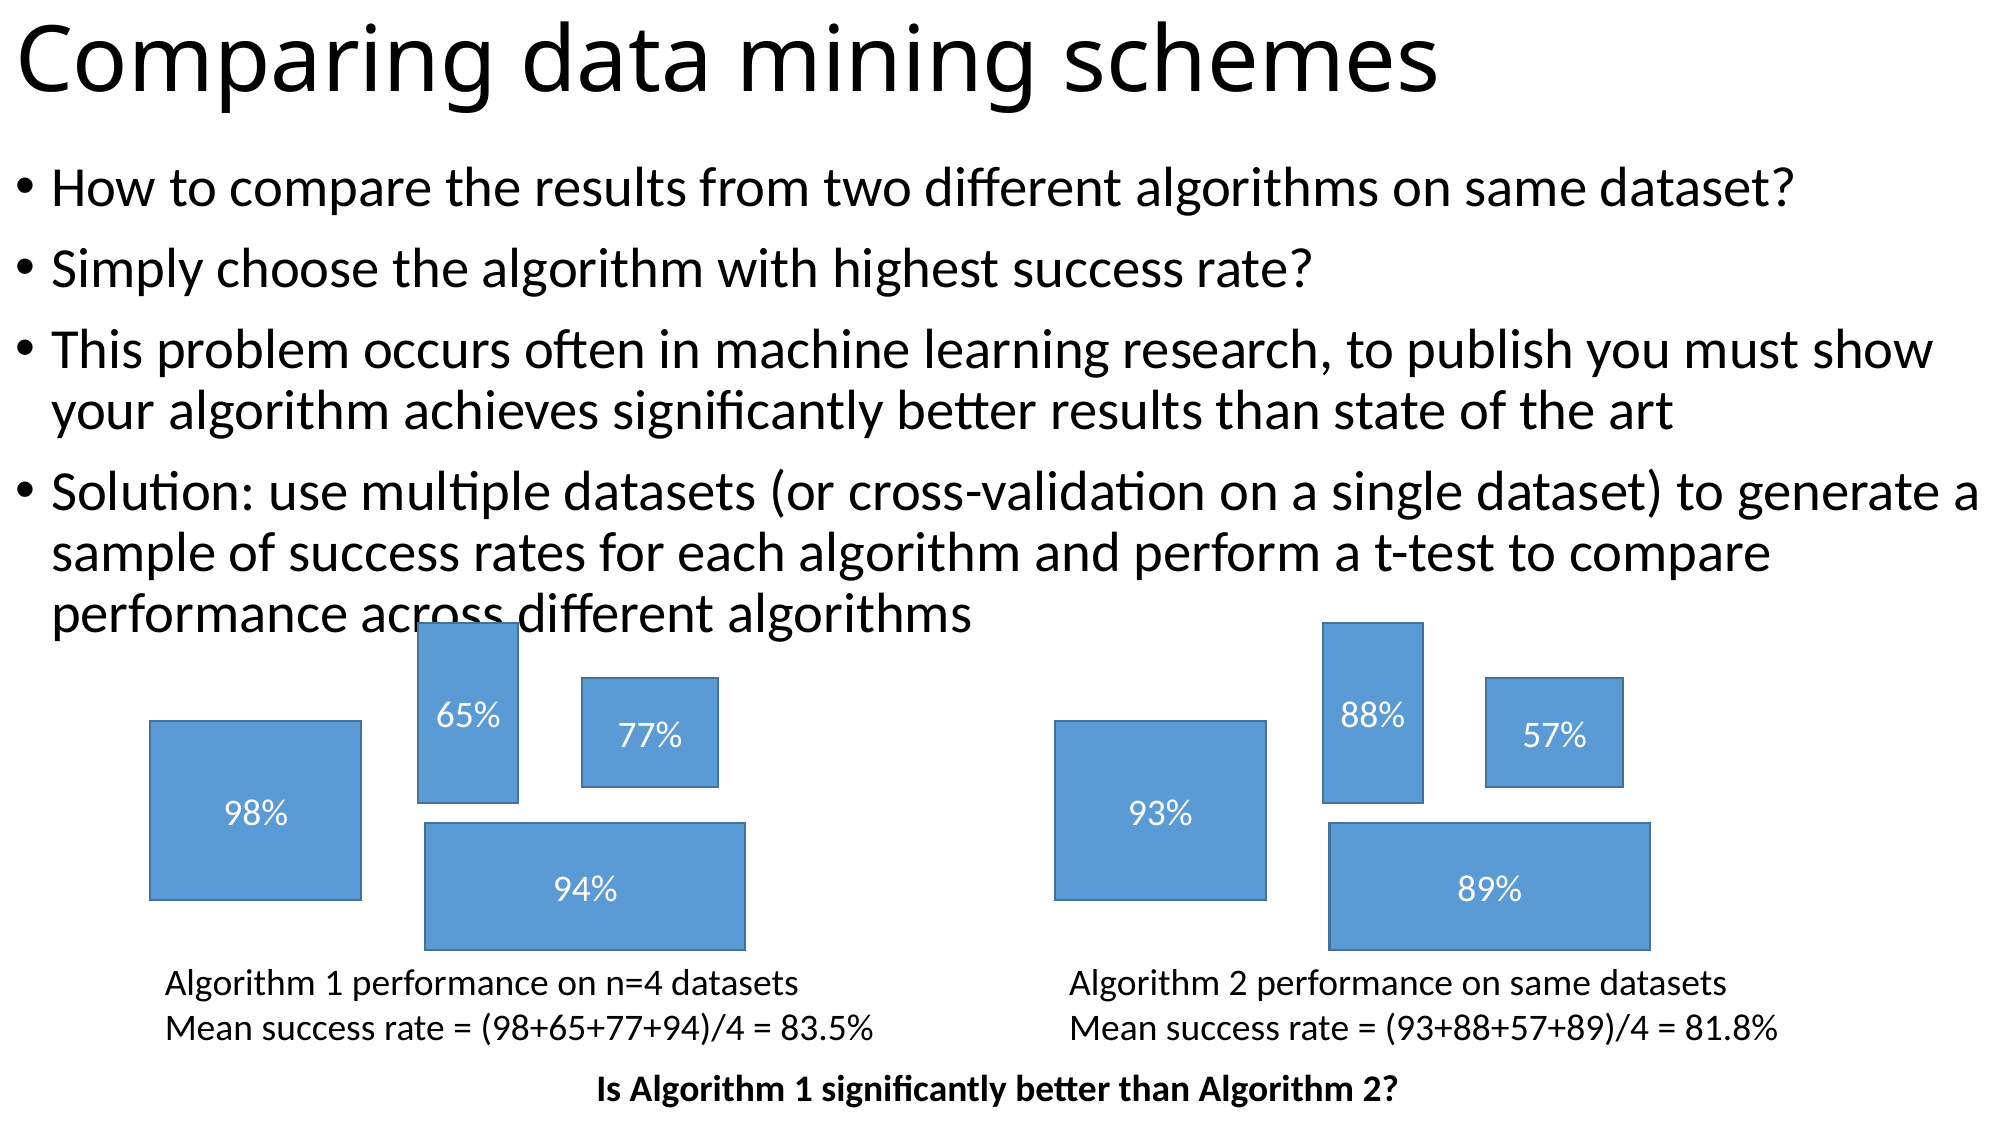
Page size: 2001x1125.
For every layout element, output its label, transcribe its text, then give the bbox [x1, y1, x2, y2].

list How to compare the results from two different algorithms on same dataset? Simply choose the algorithm with highest success rate? This problem occurs often in machine learning research, to publish you must show your algorithm achieves significantly better results than state of the art Solution: use multiple datasets (or cross-validation on a single dataset) to generate a sample of success rates for each algorithm and perform a t-test to compare performance across different algorithms [0, 149, 2000, 654]
text_box 57% [1485, 677, 1624, 788]
text_box Algorithm 1 performance on n=4 datasets Mean success rate = (98+65+77+94)/4 = 83.5% [149, 950, 918, 1056]
text_box Algorithm 2 performance on same datasets Mean success rate = (93+88+57+89)/4 = 81.8% [1054, 950, 1824, 1056]
text_box 88% [1322, 622, 1424, 804]
text_box 98% [149, 720, 362, 901]
text_box 89% [1328, 822, 1651, 950]
text_box Is Algorithm 1 significantly better than Algorithm 2? [581, 1056, 1443, 1117]
title Comparing data mining schemes [0, 0, 1725, 125]
text_box 94% [424, 822, 746, 950]
text_box 65% [417, 622, 519, 804]
text_box 93% [1054, 720, 1267, 901]
text_box 77% [581, 677, 719, 788]
